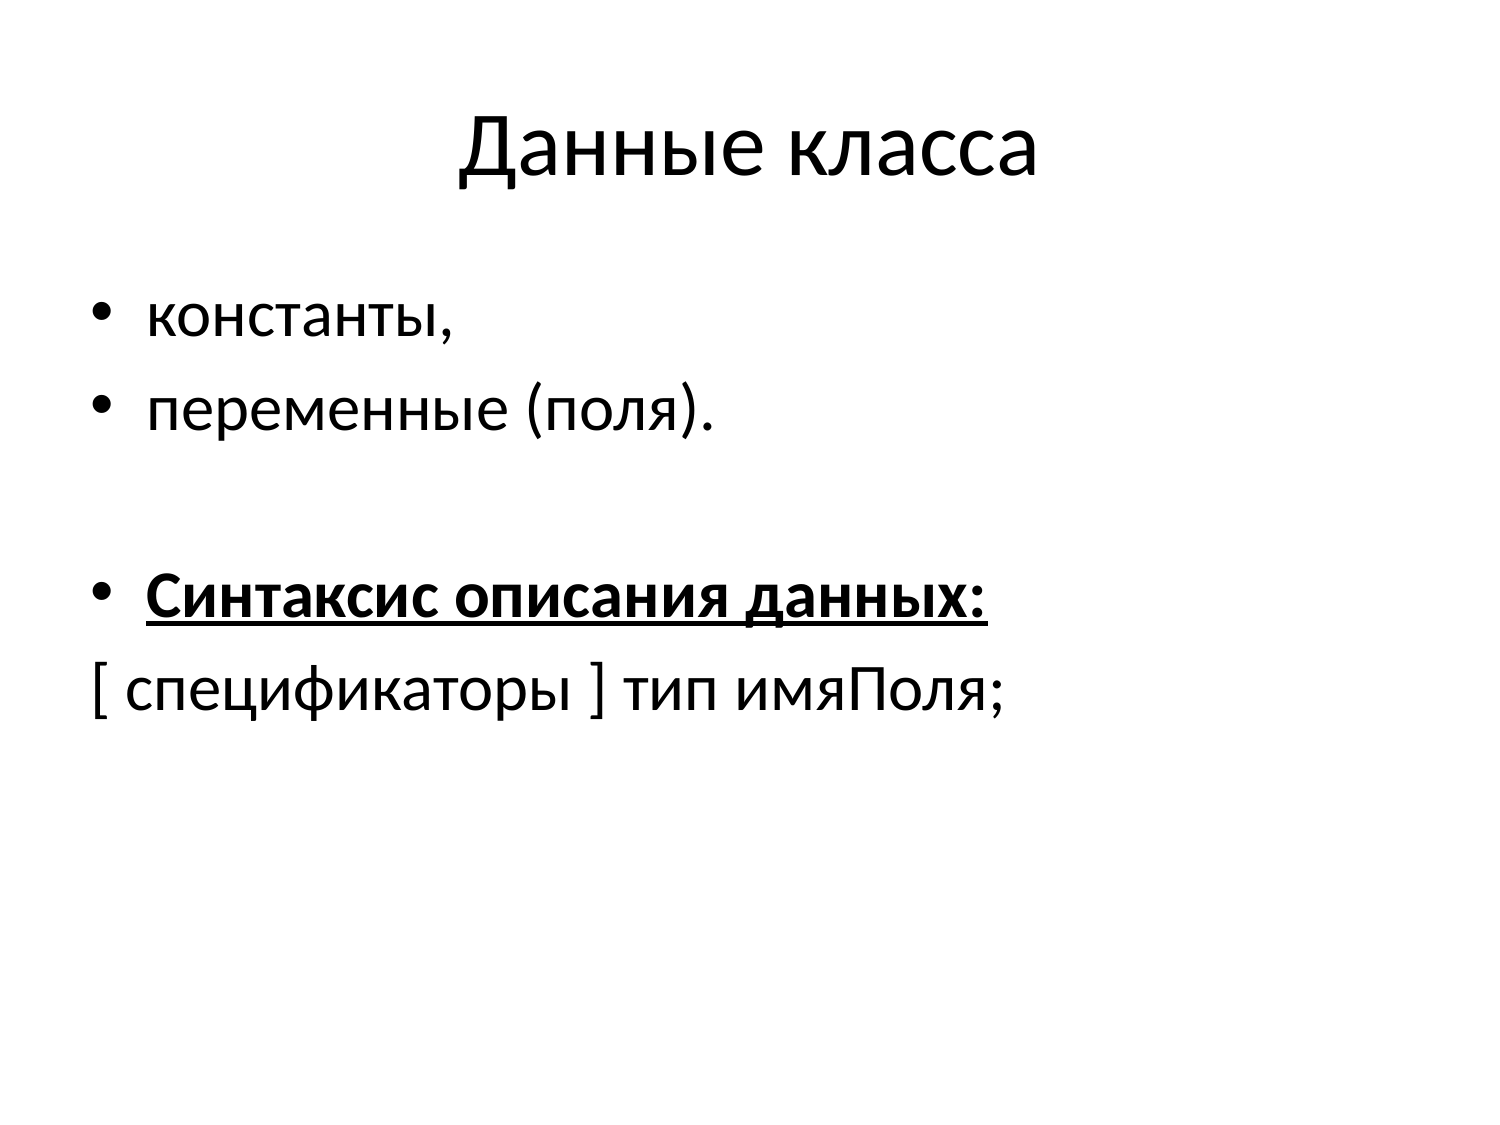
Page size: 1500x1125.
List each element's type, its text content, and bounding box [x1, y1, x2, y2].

list константы, переменные (поля). Синтаксис описания данных: [ спецификаторы ] тип имяПоля; [75, 262, 1425, 1005]
title Данные класса [75, 45, 1425, 233]
